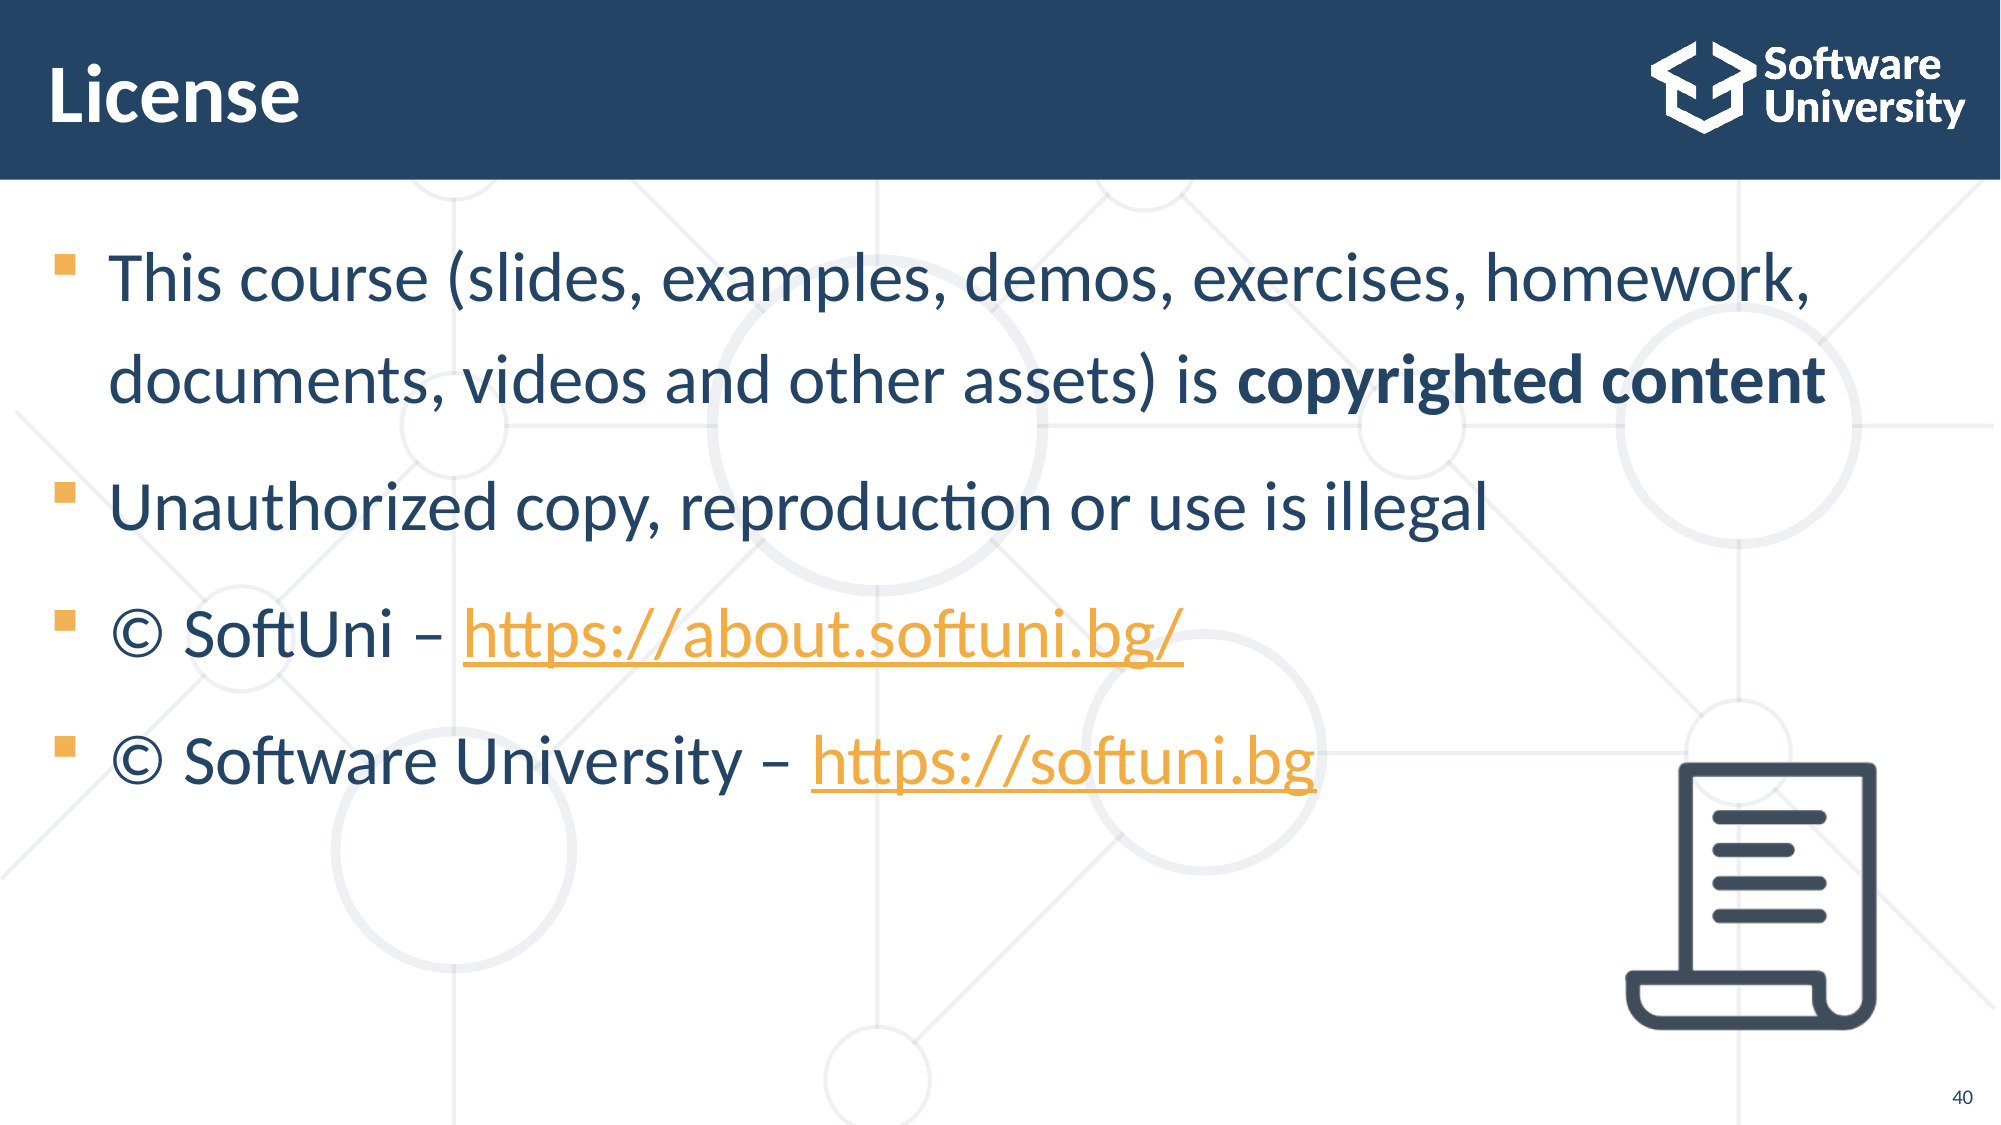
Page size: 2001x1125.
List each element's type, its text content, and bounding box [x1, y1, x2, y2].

picture [1598, 728, 1916, 1065]
slide_number 40 [1927, 1067, 1989, 1117]
picture [1651, 41, 1966, 134]
list This course (slides, examples, demos, exercises, homework, documents, videos and other assets) is copyrighted content Unauthorized copy, reproduction or use is illegal © SoftUni – https://about.softuni.bg/ © Software University – https://softuni.bg [31, 208, 1970, 1104]
title License [31, 16, 1625, 162]
